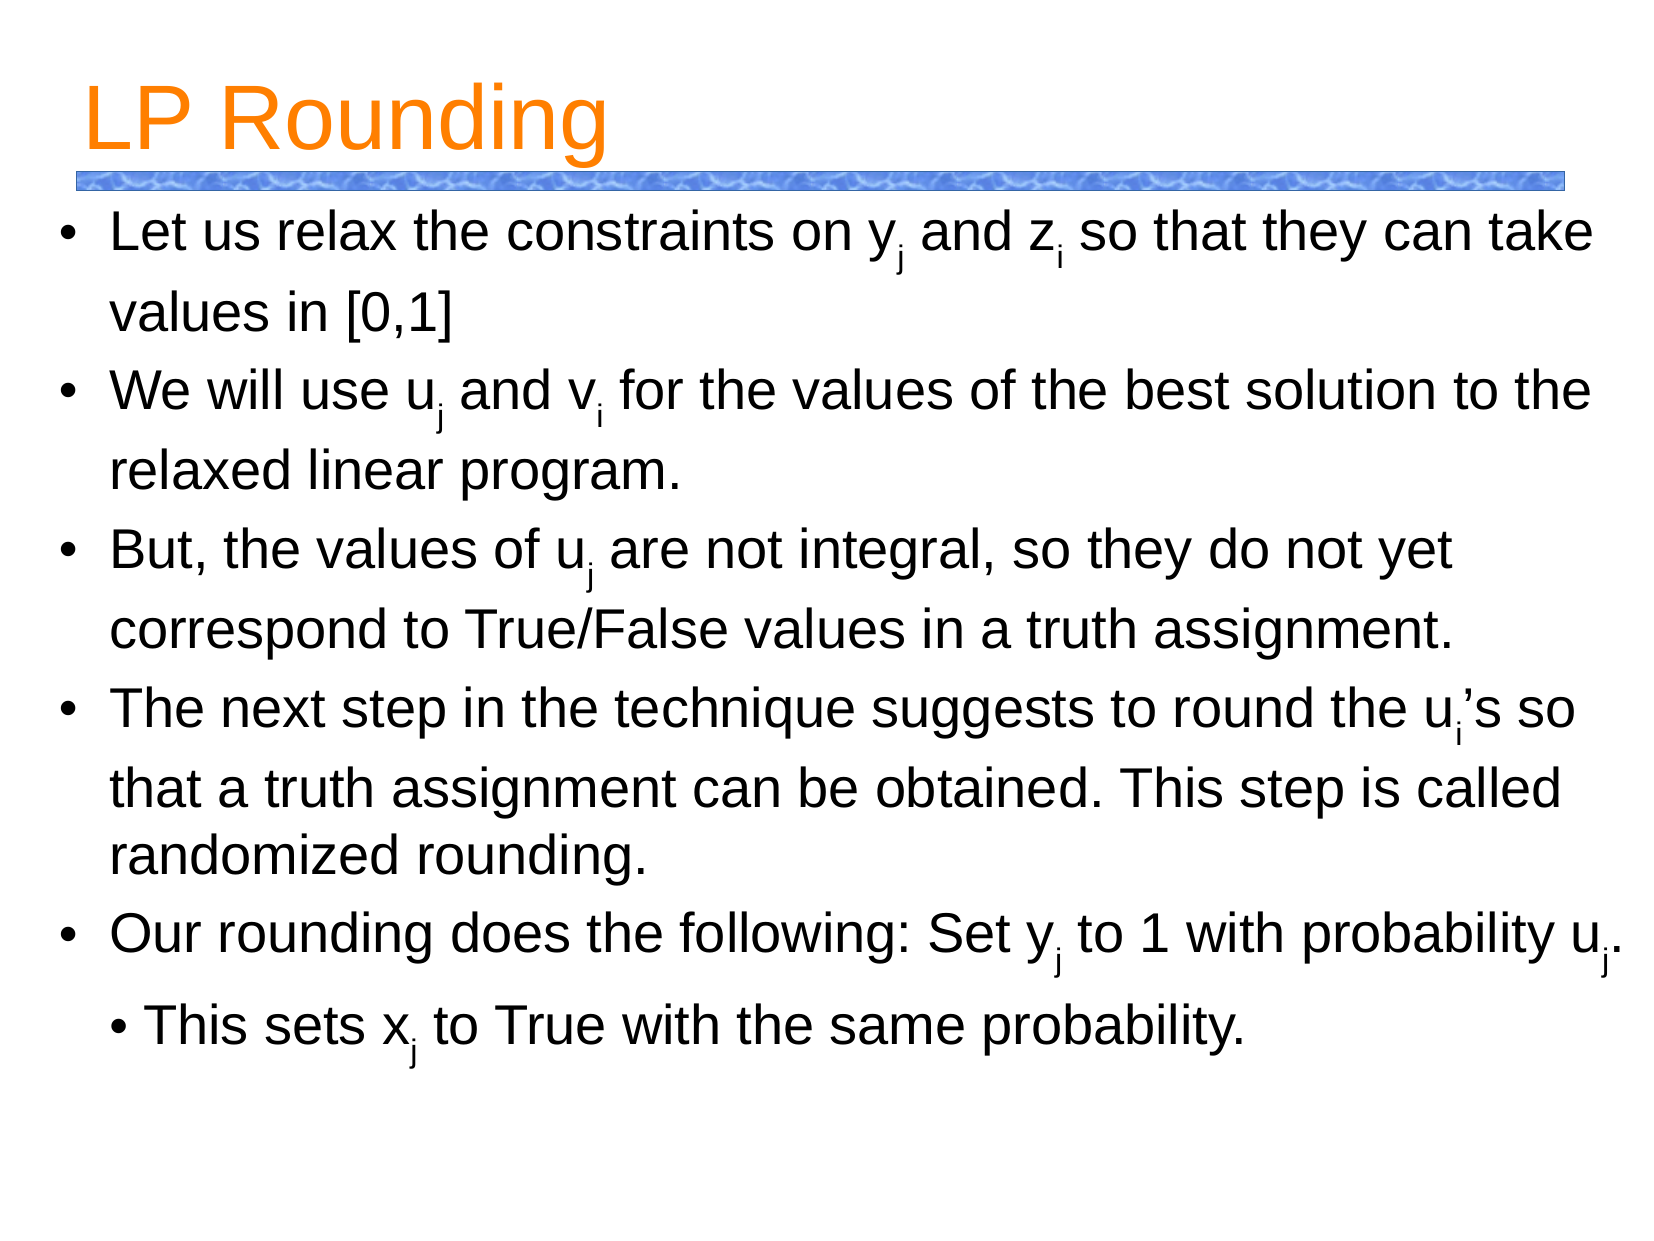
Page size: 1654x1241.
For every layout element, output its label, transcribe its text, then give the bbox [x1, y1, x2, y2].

text_box LP Rounding [82, 49, 1618, 177]
picture [77, 172, 1564, 190]
text_box Let us relax the constraints on yj and zi so that they can take values in [0,1] We will use uj and vi for the values of the best solution to the relaxed linear program. But, the values of uj are not integral, so they do not yet correspond to True/False values in a truth assignment. The next step in the technique suggests to round the ui’s so that a truth assignment can be obtained. This step is called randomized rounding. Our rounding does the following: Set yj to 1 with probability uj. This sets xj to True with the same probability. [41, 194, 1630, 1140]
